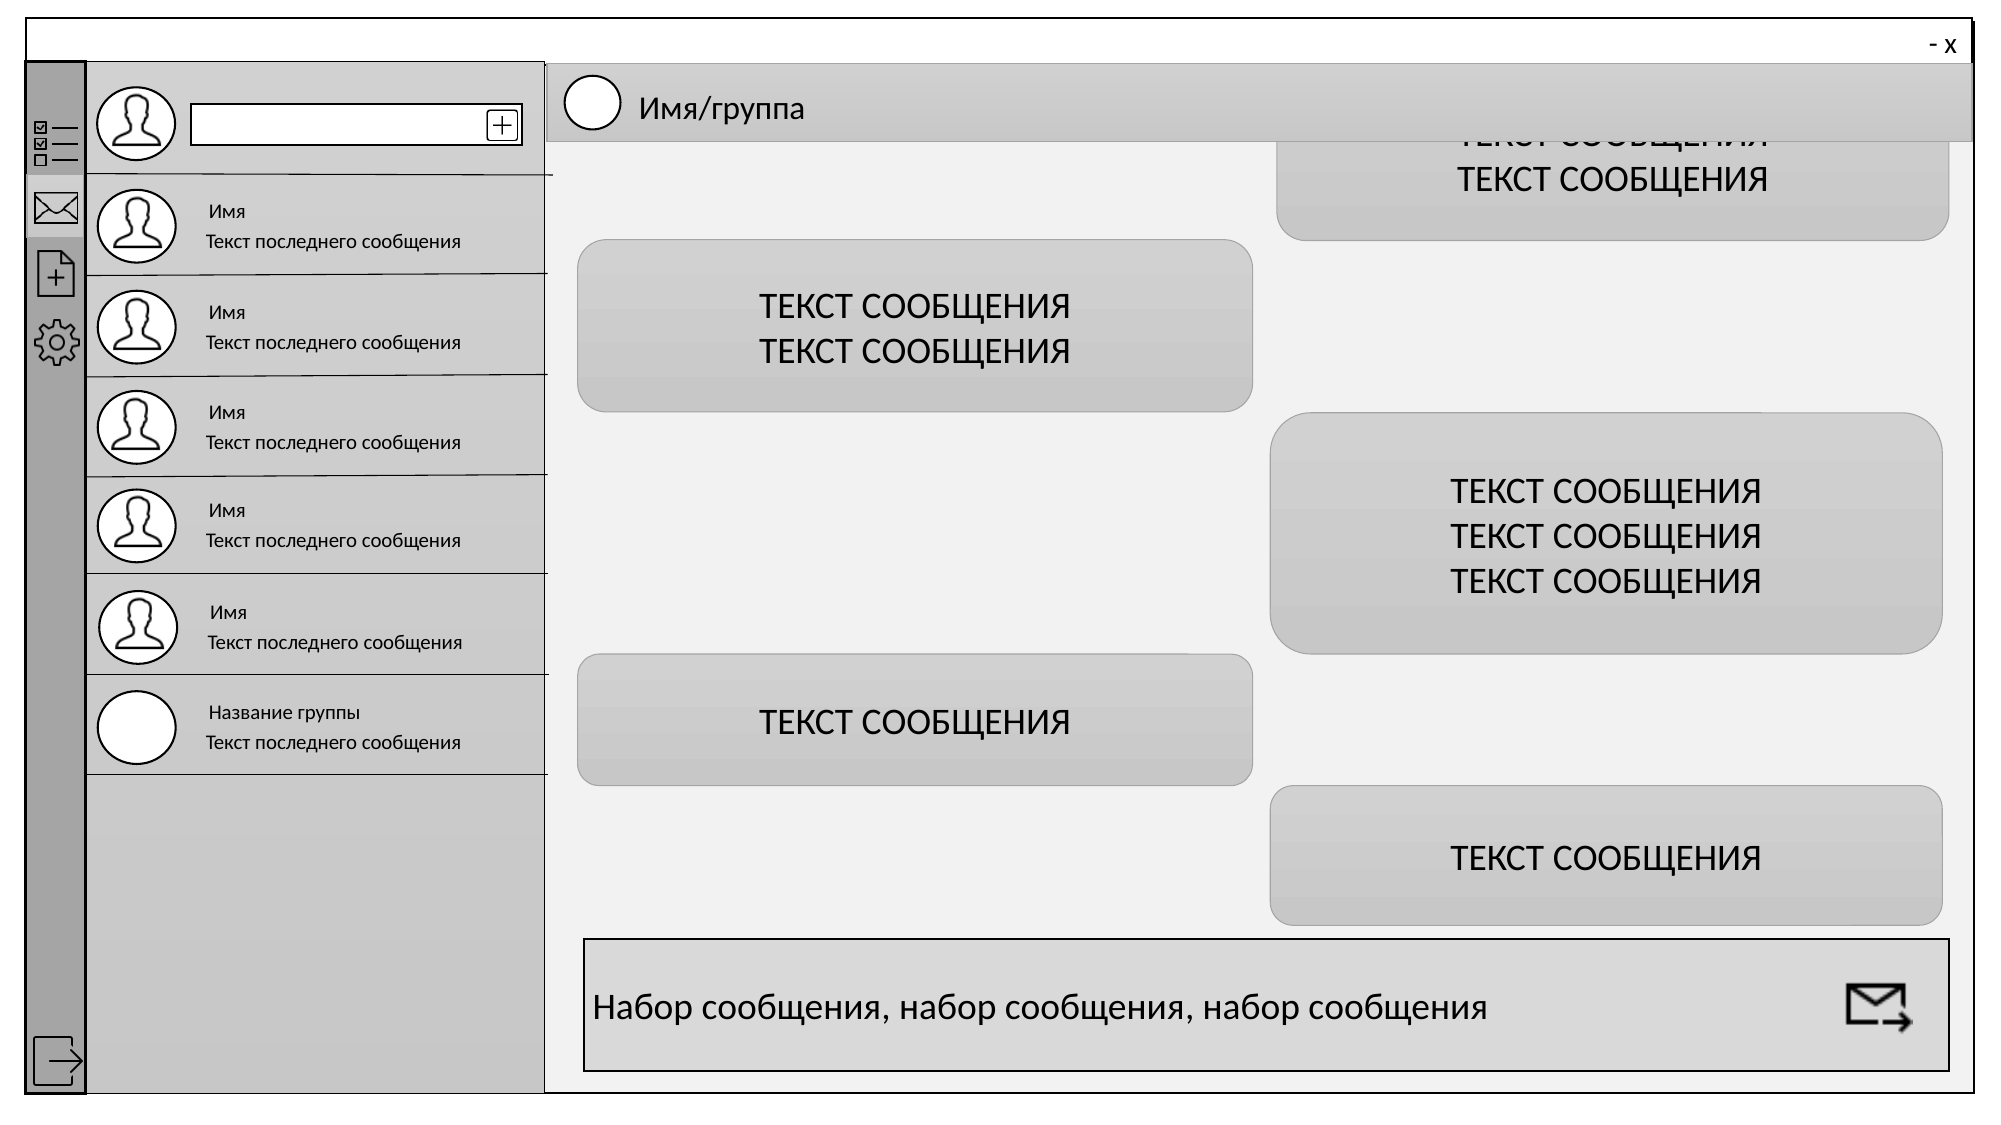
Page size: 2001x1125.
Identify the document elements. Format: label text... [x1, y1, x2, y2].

text_box [167, 201, 177, 251]
text_box [546, 63, 1973, 142]
text_box - x [25, 17, 1973, 66]
text_box [87, 675, 545, 774]
text_box [119, 488, 154, 492]
text_box Текст последнего сообщения [191, 220, 487, 261]
text_box [118, 289, 156, 294]
text_box [87, 775, 545, 1094]
text_box [190, 103, 523, 146]
text_box Имя [195, 582, 503, 633]
text_box [109, 455, 164, 465]
text_box Имя [194, 181, 502, 232]
text_box Текст последнего сообщения [192, 621, 489, 661]
text_box [87, 477, 545, 573]
text_box Имя/группа [624, 78, 973, 134]
text_box [110, 355, 164, 365]
text_box [108, 552, 166, 564]
text_box [87, 276, 545, 374]
picture [34, 121, 78, 166]
picture [108, 594, 169, 655]
text_box Имя [194, 382, 502, 433]
text_box [26, 174, 84, 238]
text_box [563, 74, 622, 131]
text_box [120, 589, 157, 594]
text_box [118, 188, 156, 193]
text_box [118, 389, 155, 394]
text_box [87, 377, 545, 474]
text_box Текст последнего сообщения [191, 721, 487, 762]
text_box Имя [194, 481, 502, 531]
text_box ТЕКСТ СООБЩЕНИЯ ТЕКСТ СООБЩЕНИЯ [1276, 142, 1950, 242]
text_box [98, 602, 108, 652]
text_box [87, 574, 545, 674]
text_box [24, 60, 87, 1095]
text_box Текст последнего сообщения [191, 421, 487, 461]
picture [106, 193, 167, 253]
text_box [87, 175, 545, 273]
text_box [169, 603, 179, 652]
text_box [111, 655, 166, 665]
text_box [96, 202, 106, 251]
picture [104, 394, 165, 455]
picture [106, 294, 166, 355]
text_box ТЕКСТ СООБЩЕНИЯ [577, 653, 1254, 787]
text_box [166, 301, 177, 353]
text_box [165, 400, 177, 454]
text_box [96, 500, 107, 551]
text_box Текст последнего сообщения [191, 519, 487, 560]
picture [33, 185, 78, 230]
text_box [96, 303, 106, 352]
text_box [87, 61, 545, 173]
text_box [96, 405, 104, 449]
picture [32, 317, 82, 368]
text_box [108, 151, 164, 162]
text_box [108, 253, 165, 264]
text_box ТЕКСТ СООБЩЕНИЯ ТЕКСТ СООБЩЕНИЯ ТЕКСТ СООБЩЕНИЯ [1269, 412, 1943, 655]
picture [105, 90, 166, 151]
text_box [118, 86, 154, 90]
text_box Набор сообщения, набор сообщения, набор сообщения [577, 974, 1817, 1080]
text_box Имя [194, 282, 502, 333]
picture [33, 1036, 83, 1086]
text_box [583, 938, 1950, 1072]
picture [30, 248, 82, 299]
text_box [96, 100, 105, 148]
text_box Название группы [194, 682, 502, 733]
text_box [545, 21, 1975, 1094]
picture [1840, 968, 1913, 1041]
text_box Текст последнего сообщения [191, 320, 487, 361]
picture [107, 492, 167, 552]
text_box ТЕКСТ СООБЩЕНИЯ ТЕКСТ СООБЩЕНИЯ [577, 239, 1254, 413]
text_box [167, 501, 177, 551]
picture [483, 106, 521, 144]
text_box ТЕКСТ СООБЩЕНИЯ [1269, 785, 1943, 926]
text_box [96, 690, 177, 766]
text_box [166, 98, 177, 149]
